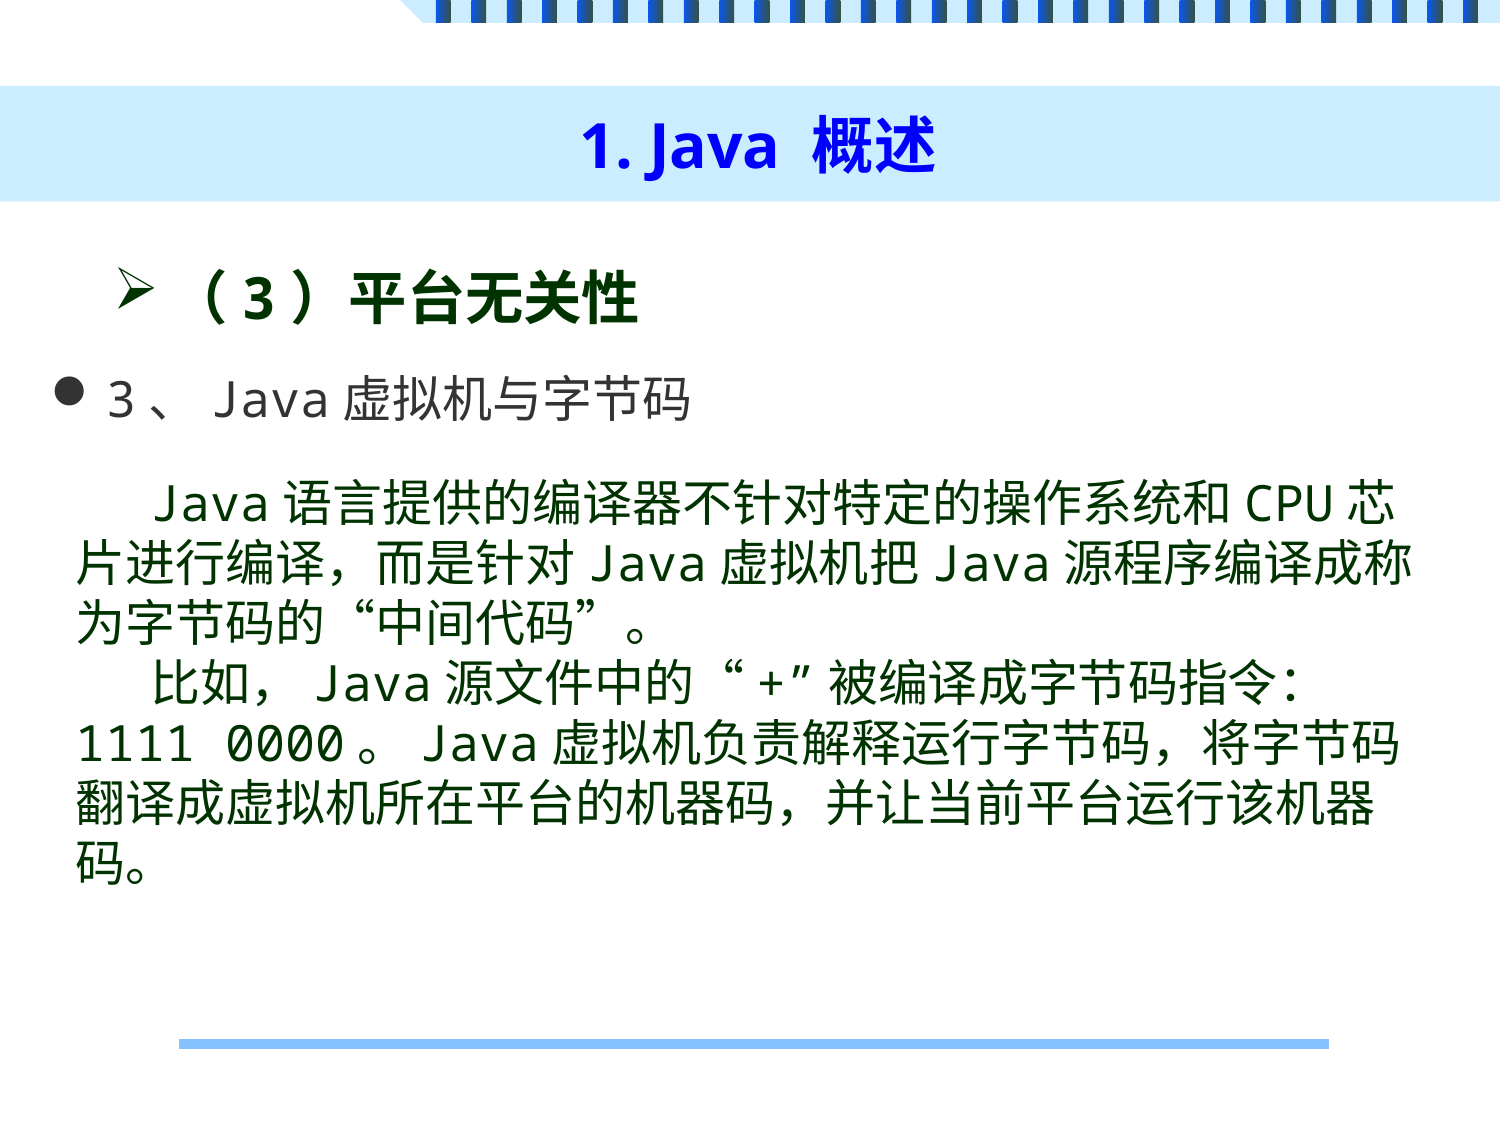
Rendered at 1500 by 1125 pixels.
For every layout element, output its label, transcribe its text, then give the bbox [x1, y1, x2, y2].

title 1. Java 概述 [0, 85, 1500, 202]
text_box Java语言提供的编译器不针对特定的操作系统和CPU芯片进行编译，而是针对Java虚拟机把Java源程序编译成称为字节码的“中间代码”。 比如，Java源文件中的“+”被编译成字节码指令：1111 0000。Java虚拟机负责解释运行字节码，将字节码翻译成虚拟机所在平台的机器码，并让当前平台运行该机器码。 [60, 463, 1443, 899]
text_box 3、Java虚拟机与字节码 [35, 360, 738, 436]
text_box （3）平台无关性 [98, 253, 960, 339]
